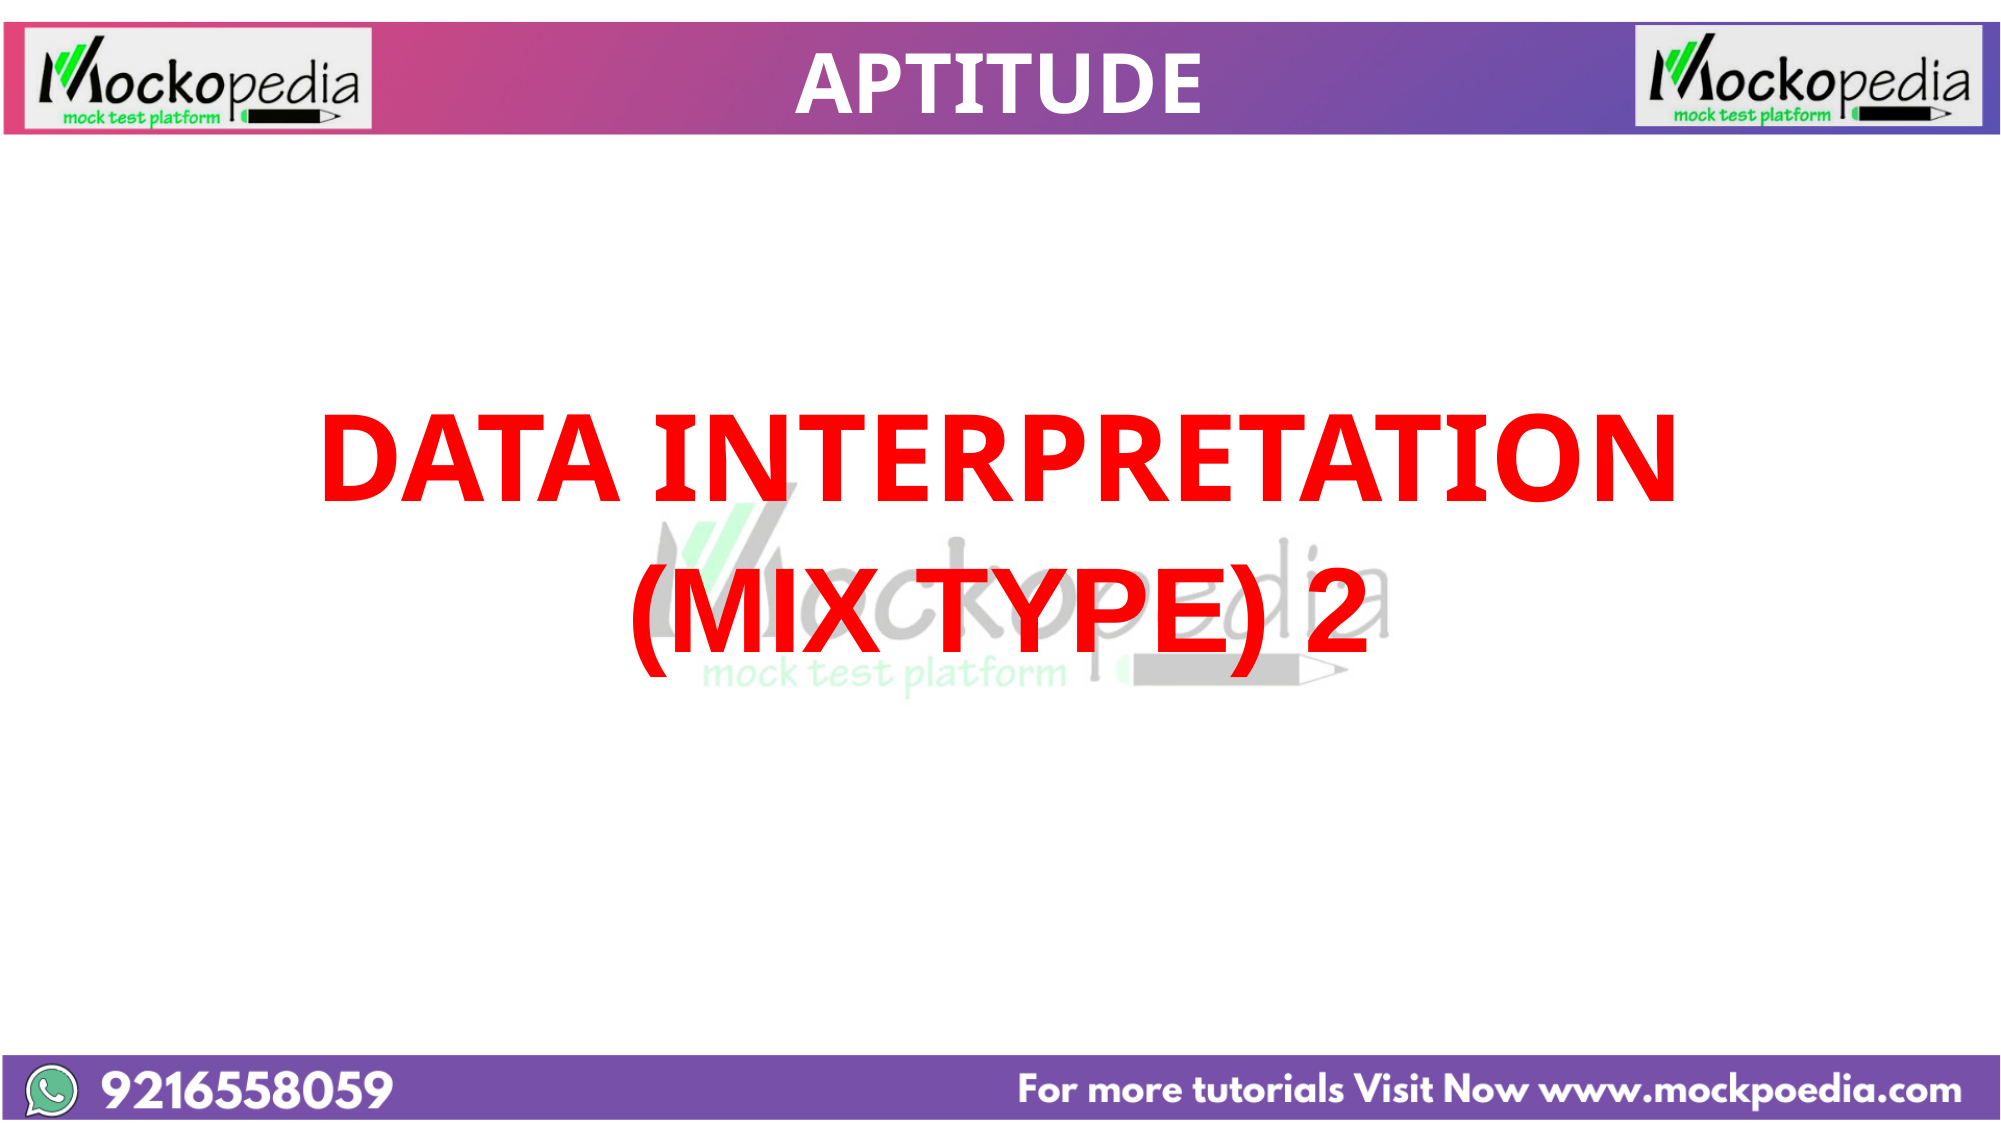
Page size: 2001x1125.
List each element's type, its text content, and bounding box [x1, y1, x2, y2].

title APTITUDE [41, 31, 1959, 142]
picture [0, 0, 2001, 1125]
list DATA INTERPRETATION (MIX TYPE) 2 [50, 170, 1950, 1026]
